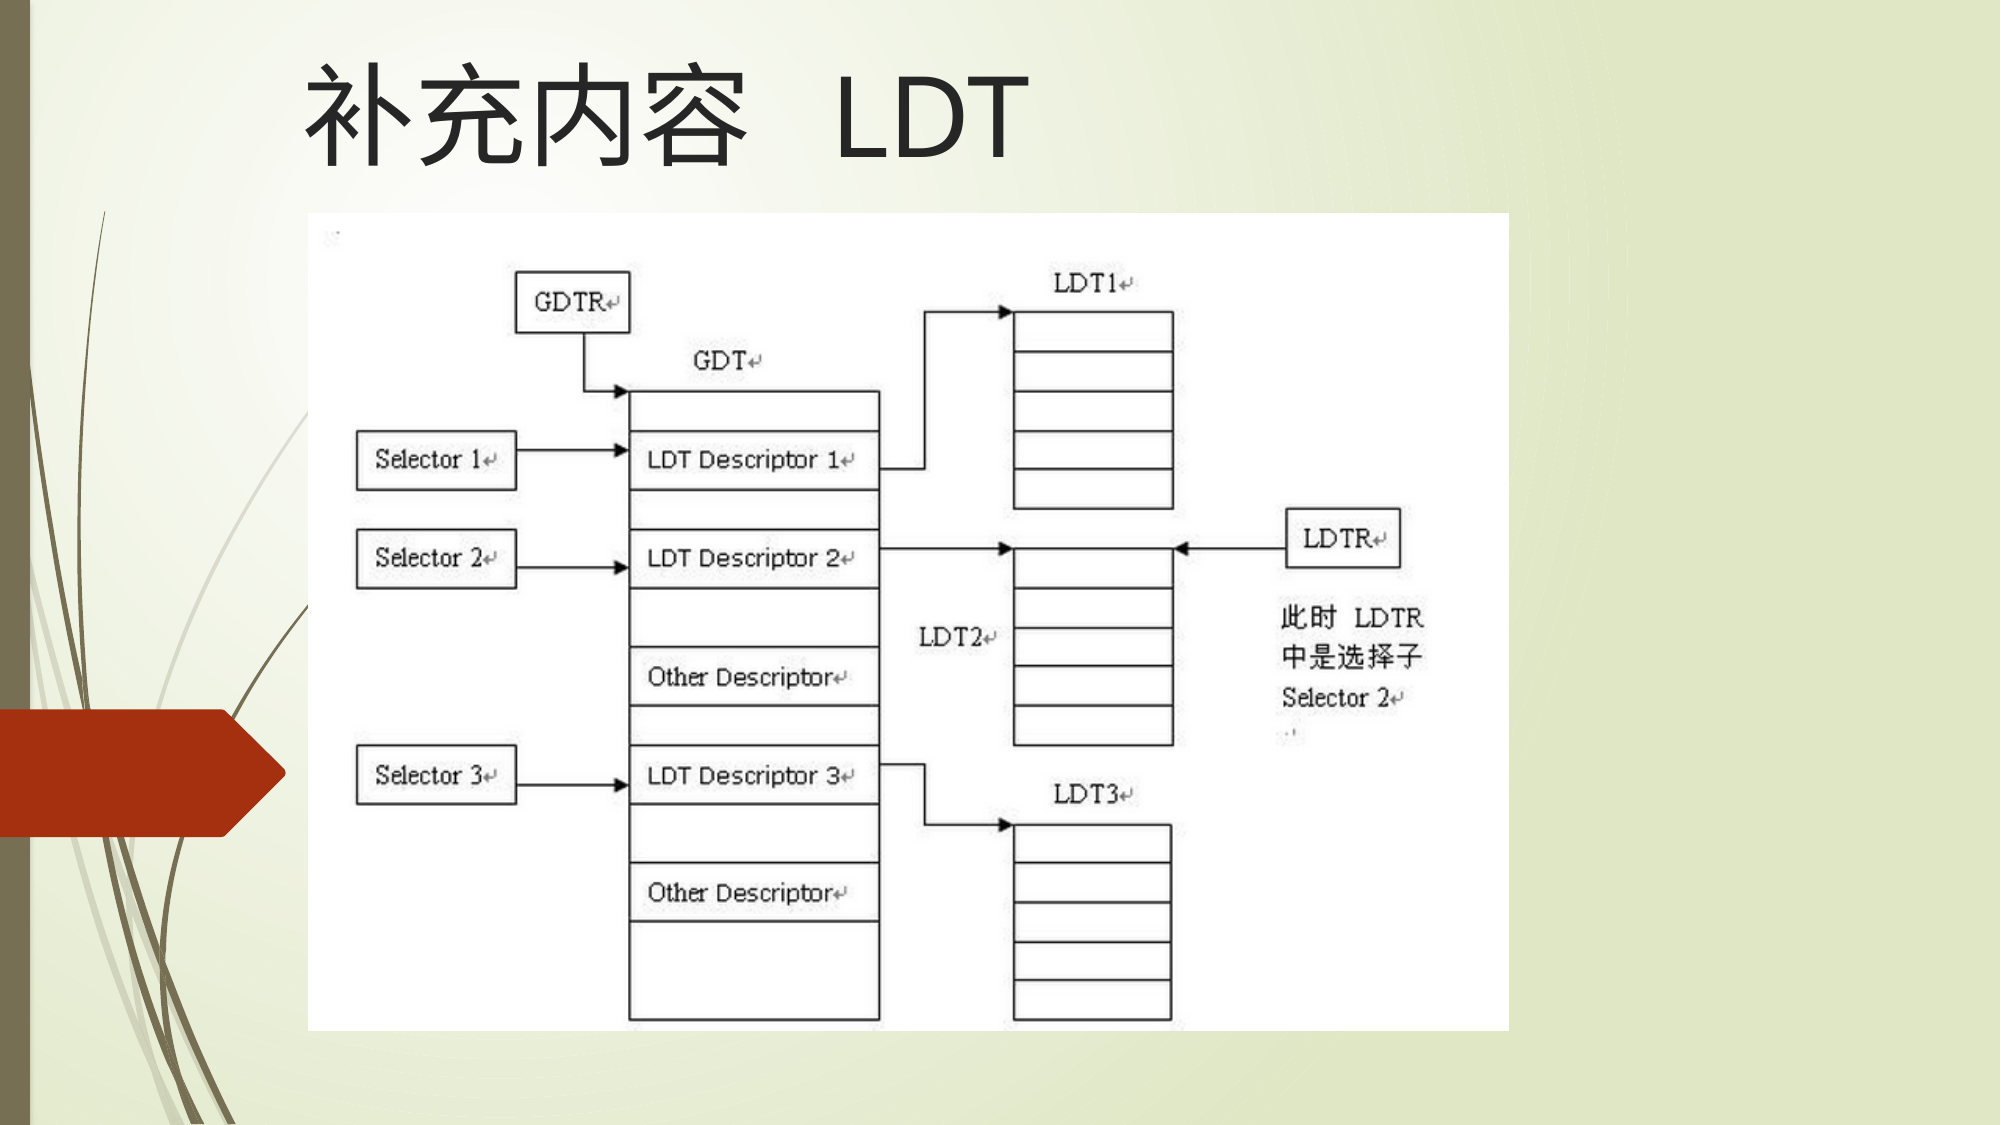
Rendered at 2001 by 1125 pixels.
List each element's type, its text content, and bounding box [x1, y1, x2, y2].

title 补充内容 LDT [287, 16, 1750, 188]
picture [308, 212, 1510, 1031]
